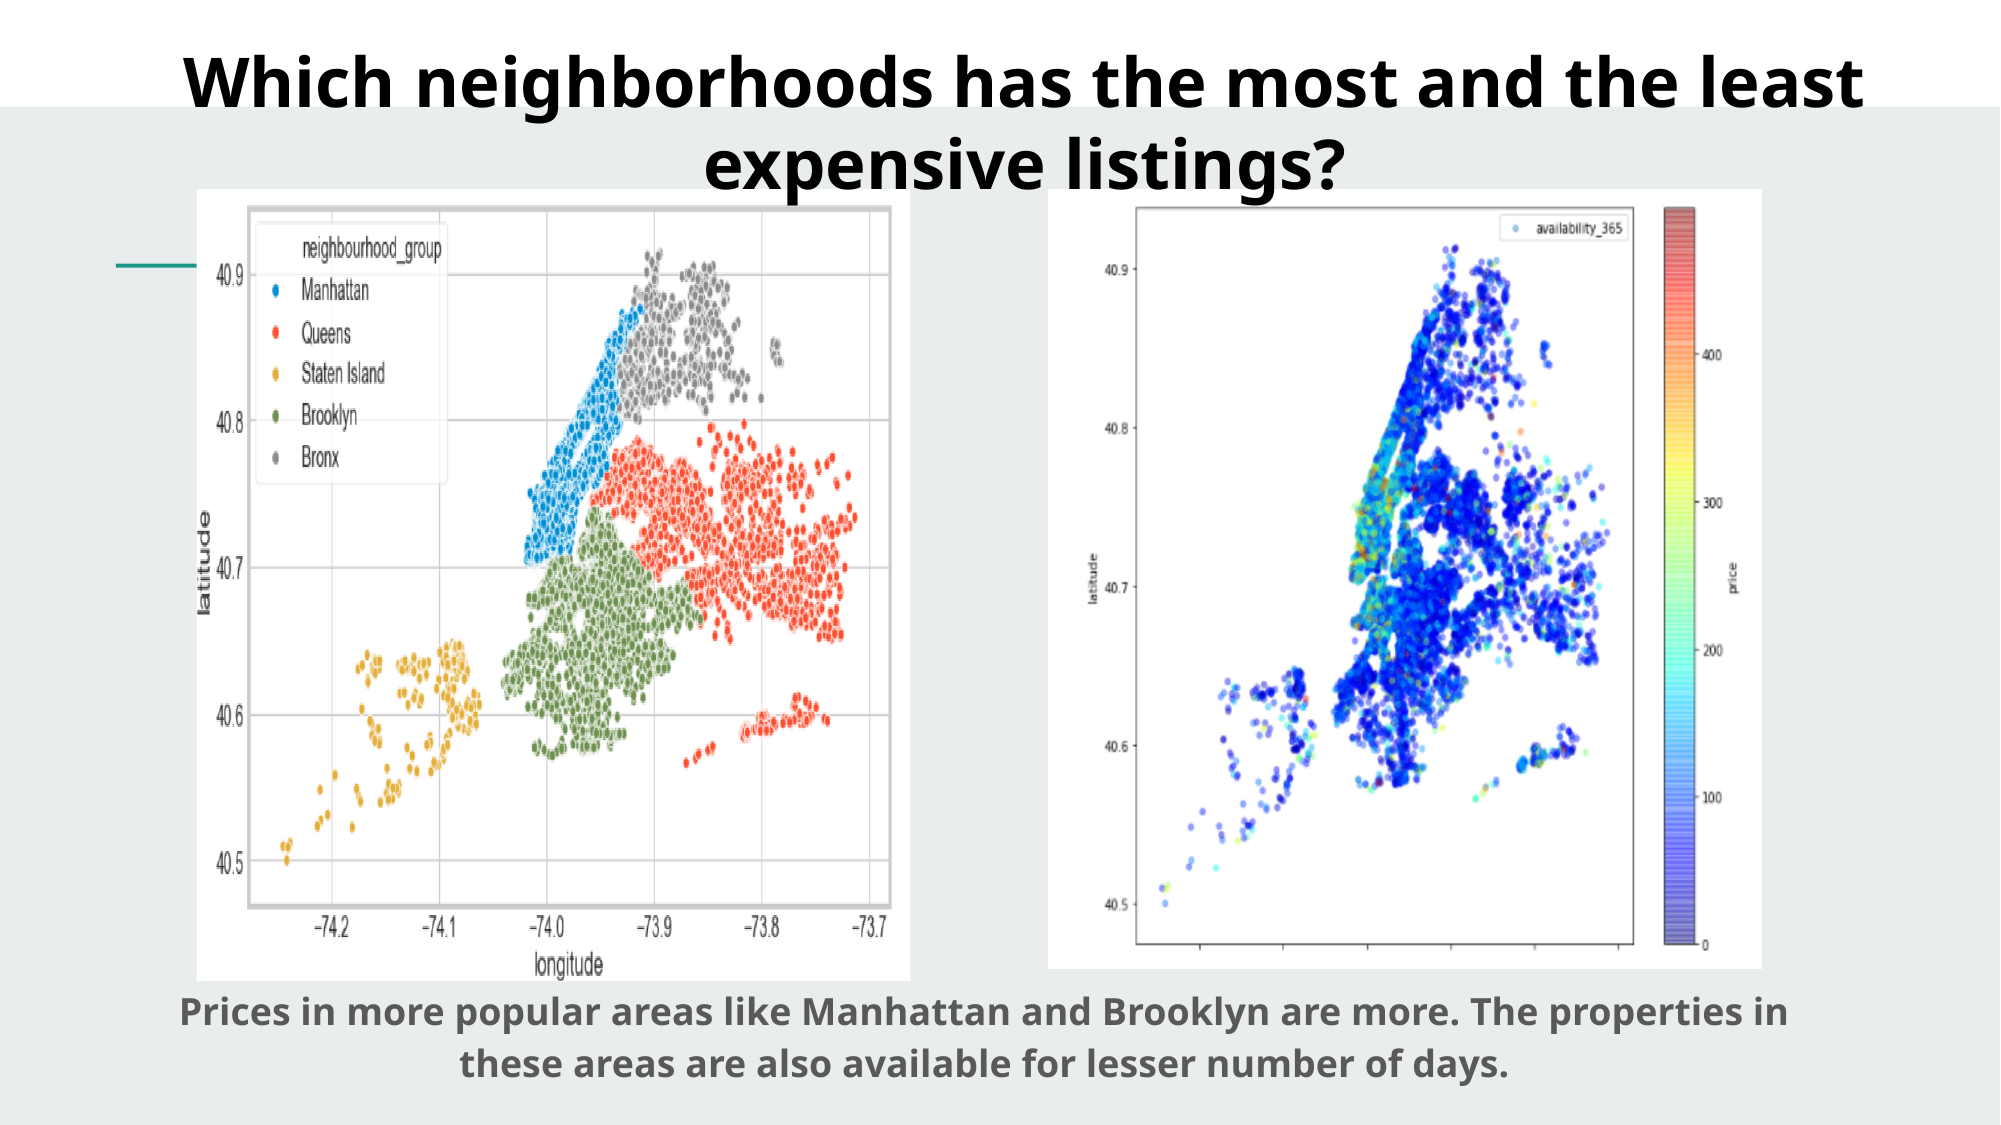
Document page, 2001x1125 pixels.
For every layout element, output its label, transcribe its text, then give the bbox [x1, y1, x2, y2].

title Which neighborhoods has the most and the least expensive listings? [162, 18, 1888, 190]
picture [1047, 189, 1762, 969]
subtitle Prices in more popular areas like Manhattan and Brooklyn are more. The properties in these areas are also available for lesser number of days. [144, 961, 1826, 1080]
picture [196, 189, 911, 981]
